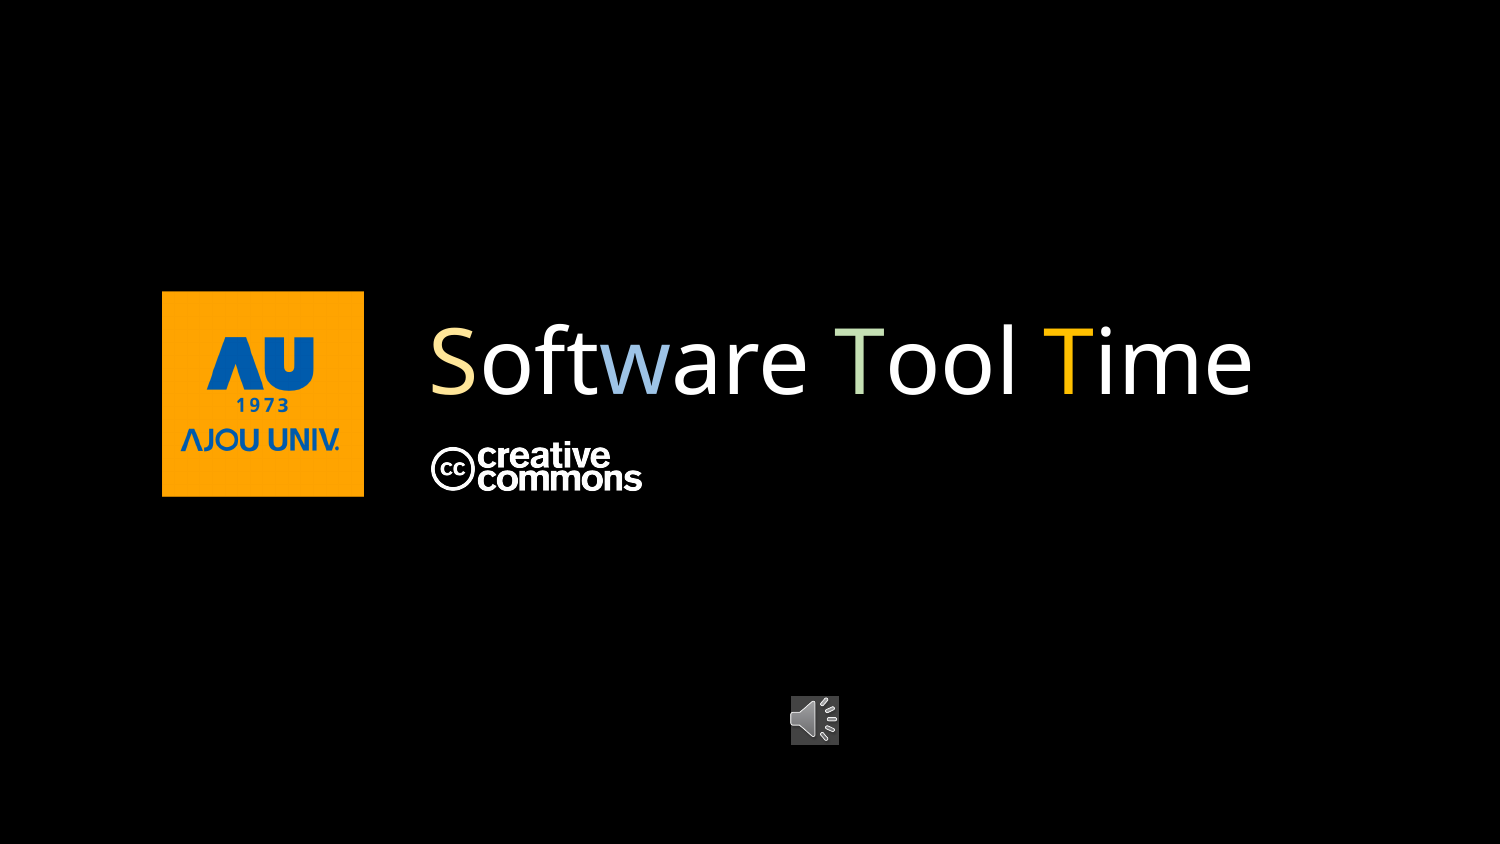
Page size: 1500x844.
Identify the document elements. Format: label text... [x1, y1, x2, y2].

picture [790, 695, 841, 746]
text_box Software Tool Time [414, 295, 1338, 421]
picture [162, 291, 364, 497]
picture [430, 440, 643, 492]
